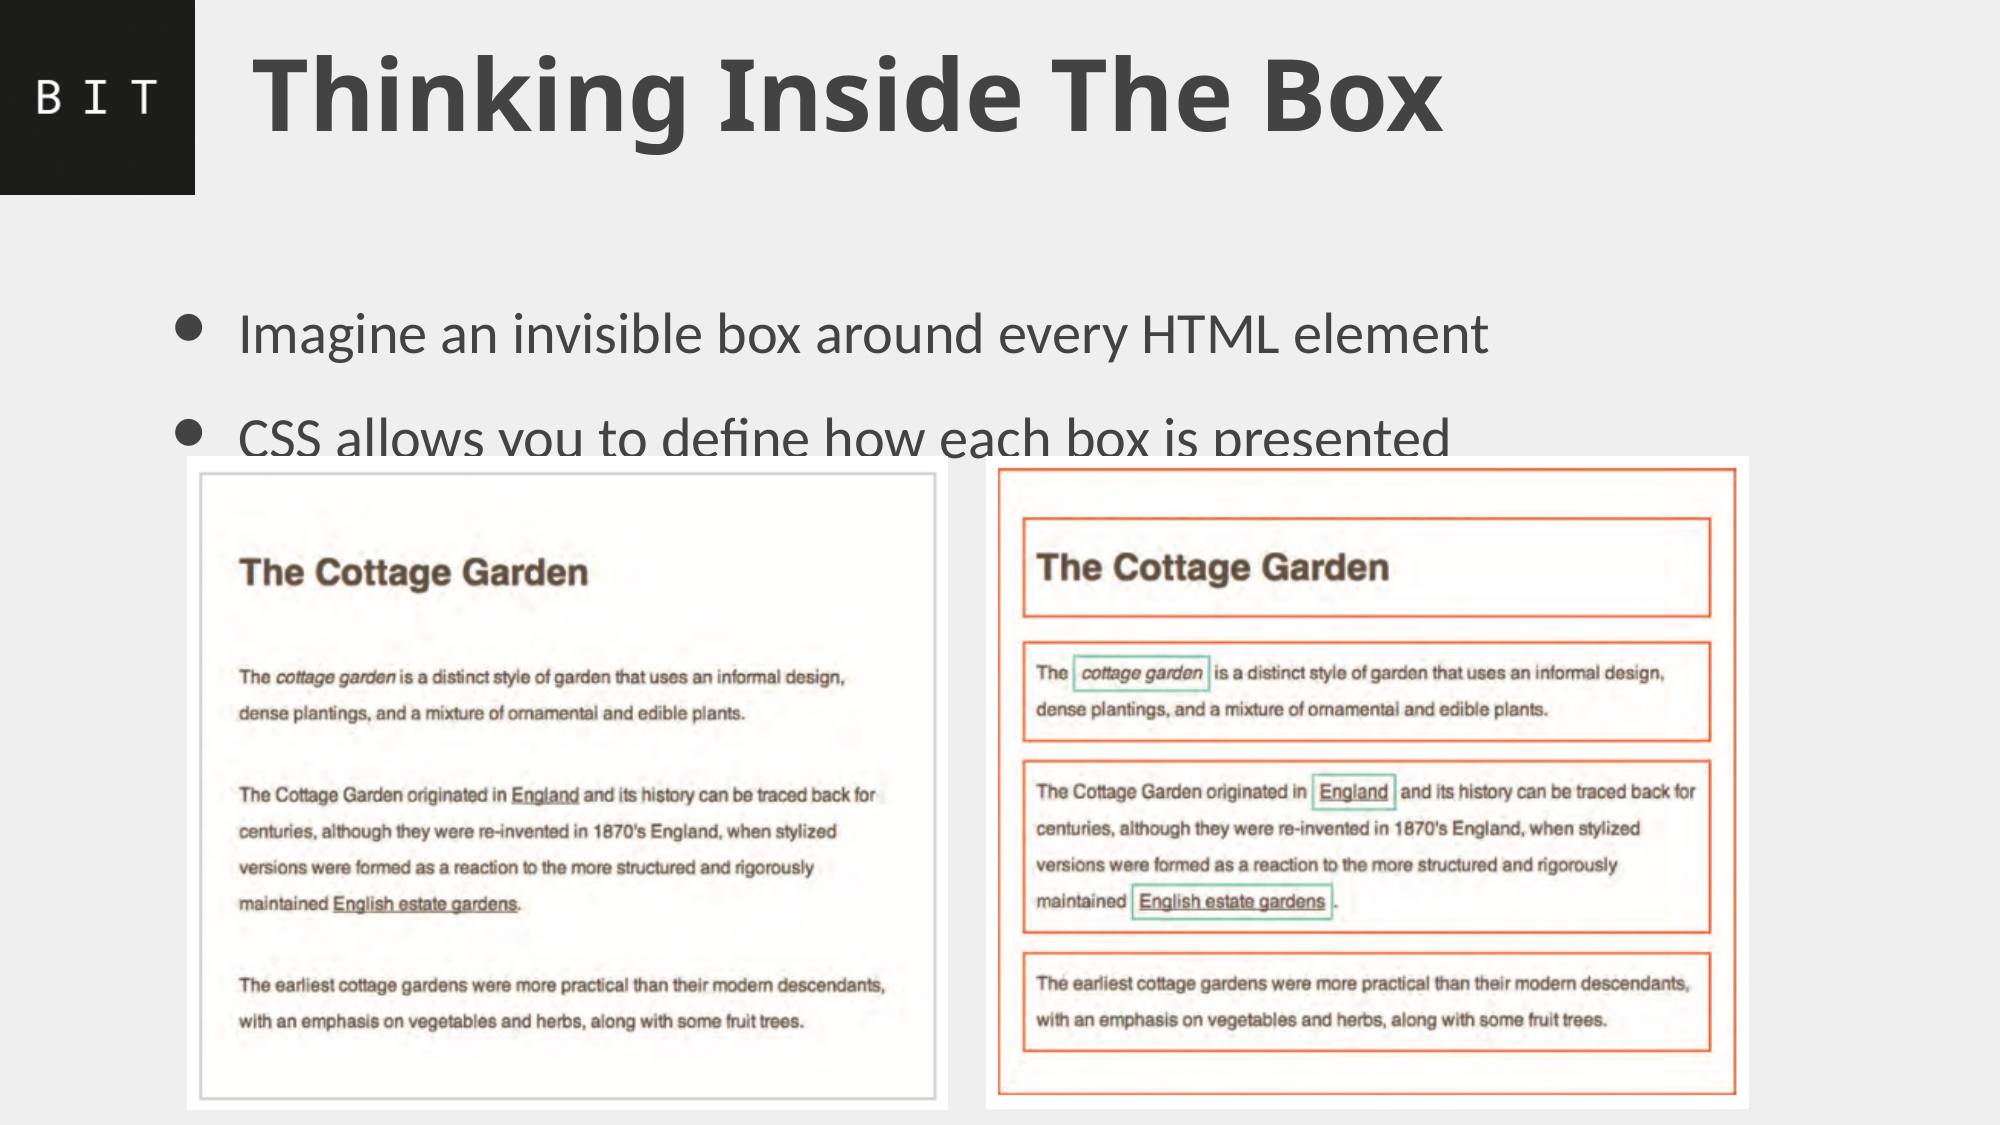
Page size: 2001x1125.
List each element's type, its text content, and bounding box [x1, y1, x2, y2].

list Imagine an invisible box around every HTML element CSS allows you to define how each box is presented [148, 252, 1873, 1006]
picture [0, 0, 195, 195]
picture [186, 456, 948, 1110]
picture [986, 456, 1749, 1110]
title Thinking Inside The Box [236, 2, 1785, 195]
